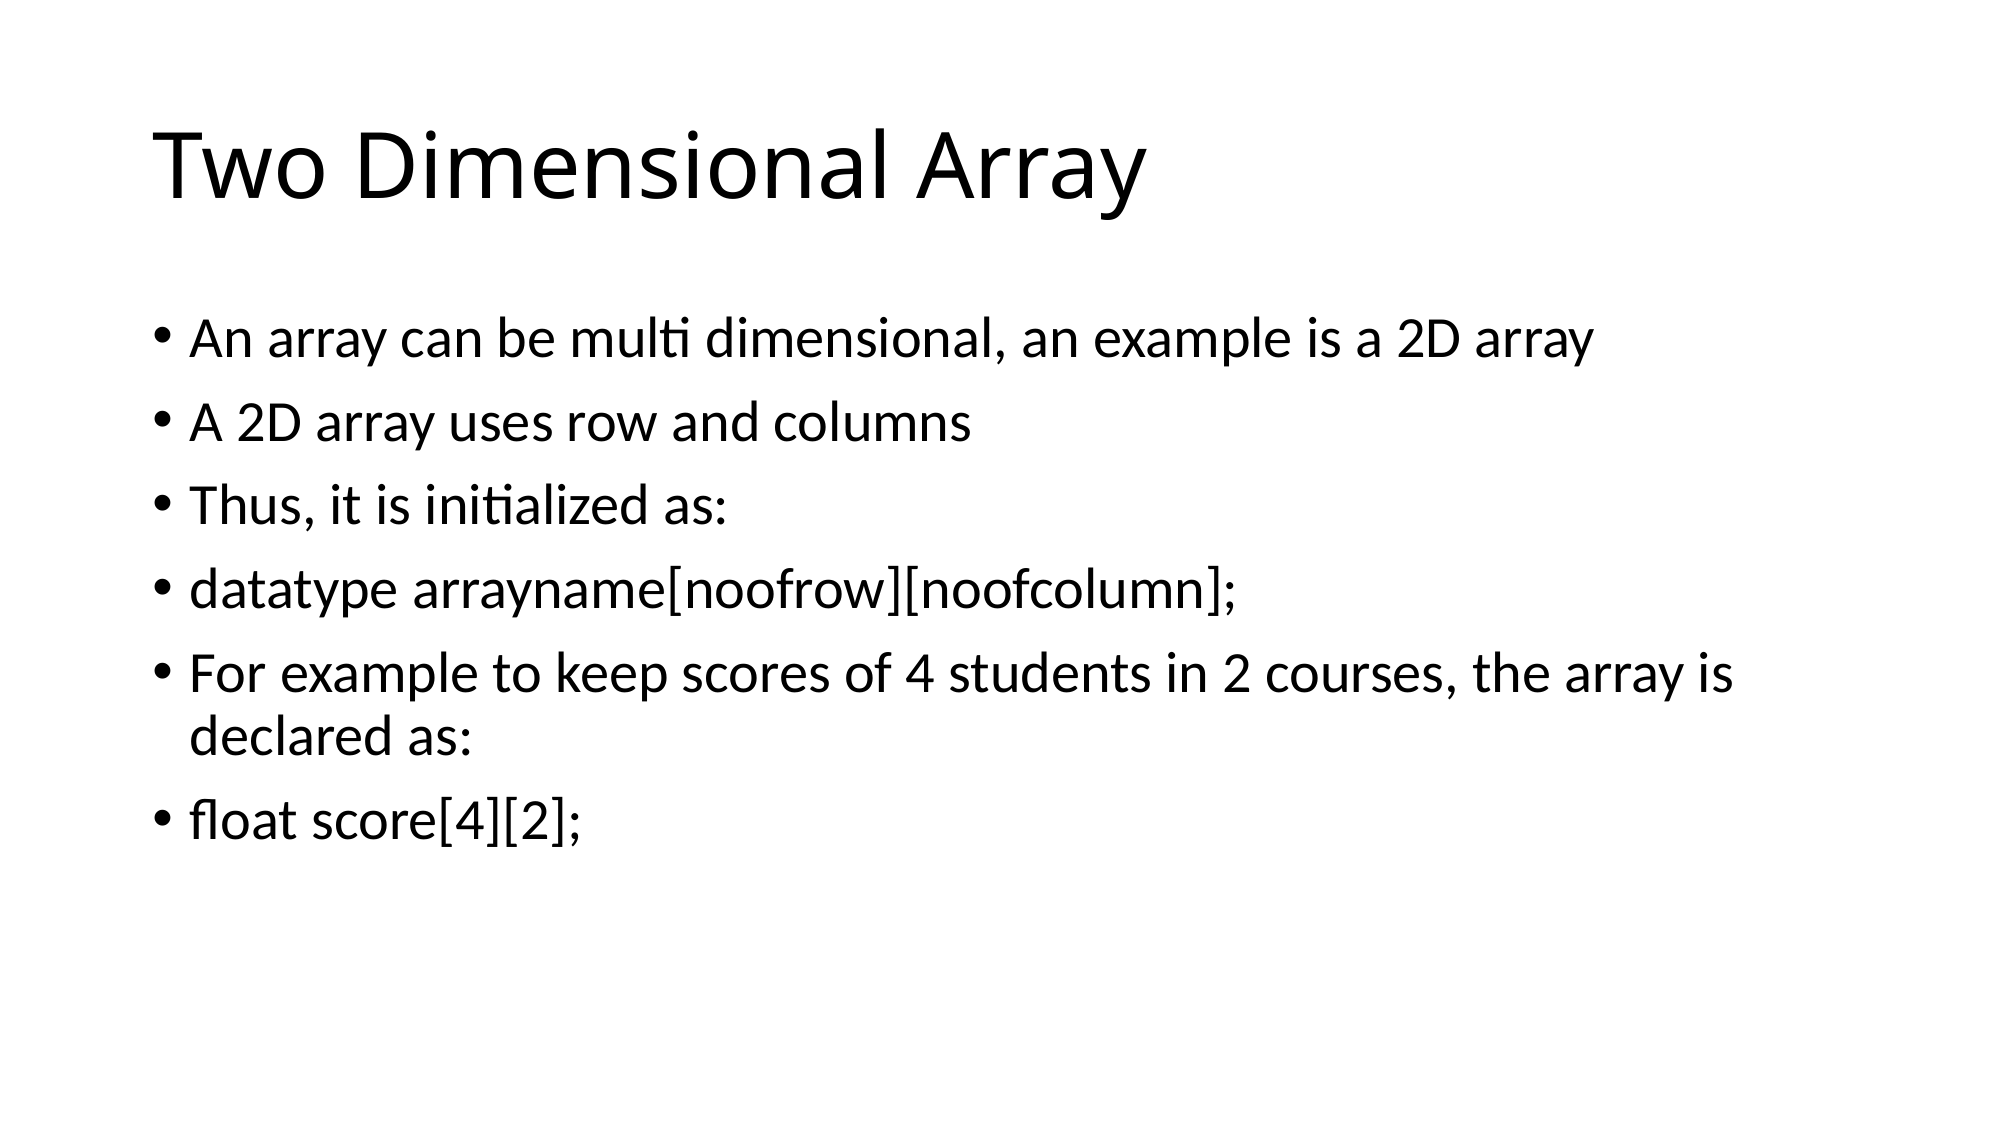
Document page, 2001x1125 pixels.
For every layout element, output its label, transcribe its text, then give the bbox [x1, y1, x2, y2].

list An array can be multi dimensional, an example is a 2D array A 2D array uses row and columns Thus, it is initialized as: datatype arrayname[noofrow][noofcolumn]; For example to keep scores of 4 students in 2 courses, the array is declared as: float score[4][2]; [137, 299, 1863, 1014]
title Two Dimensional Array [137, 59, 1863, 278]
